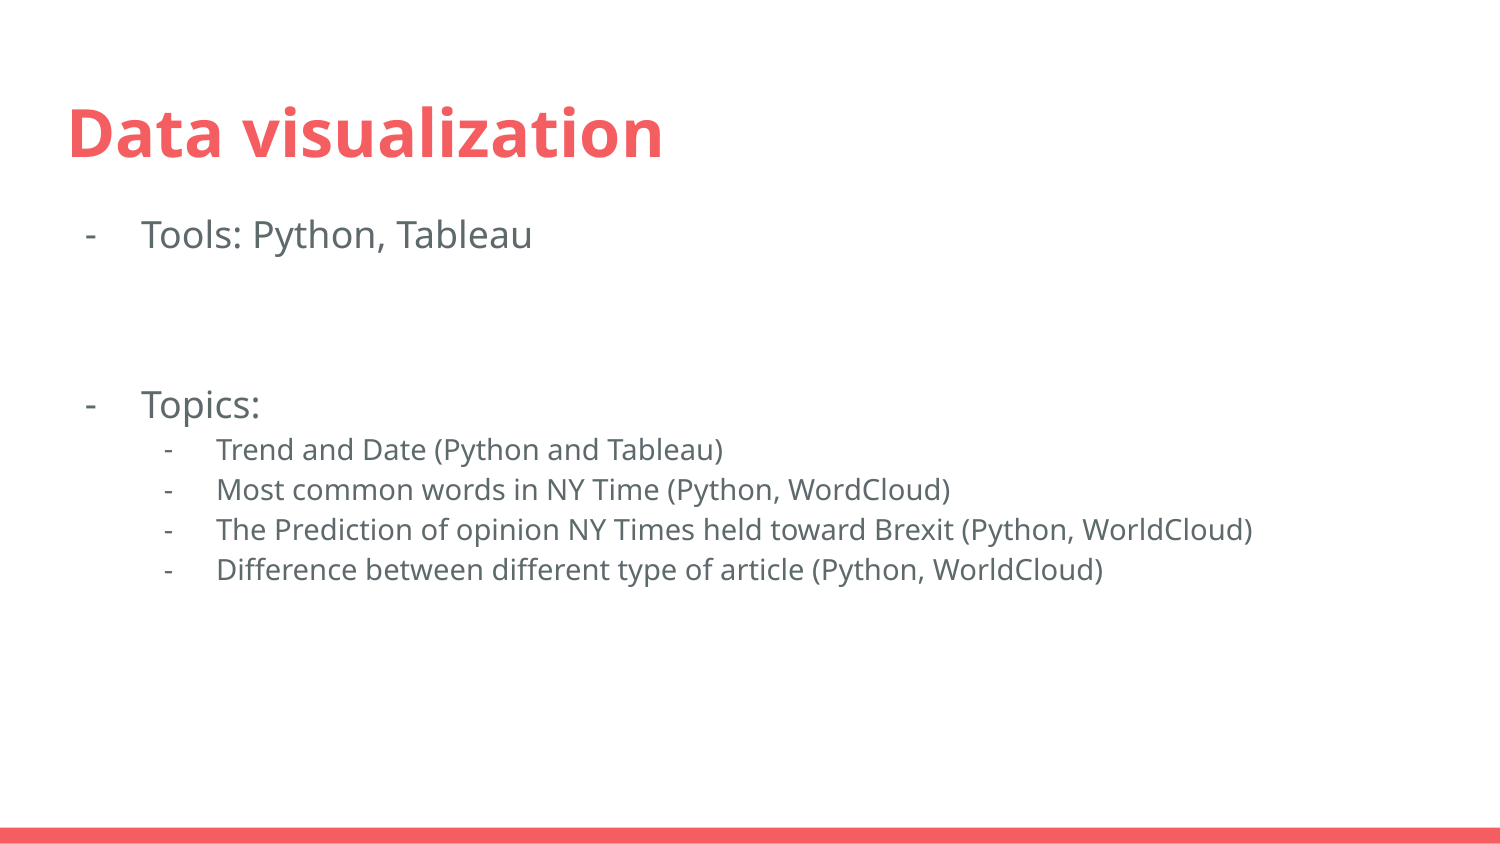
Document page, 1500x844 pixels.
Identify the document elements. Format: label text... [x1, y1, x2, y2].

list Tools: Python, Tableau Topics: Trend and Date (Python and Tableau) Most common words in NY Time (Python, WordCloud) The Prediction of opinion NY Times held toward Brexit (Python, WorldCloud) Difference between different type of article (Python, WorldCloud) [51, 189, 1449, 750]
title Data visualization [51, 64, 1449, 167]
